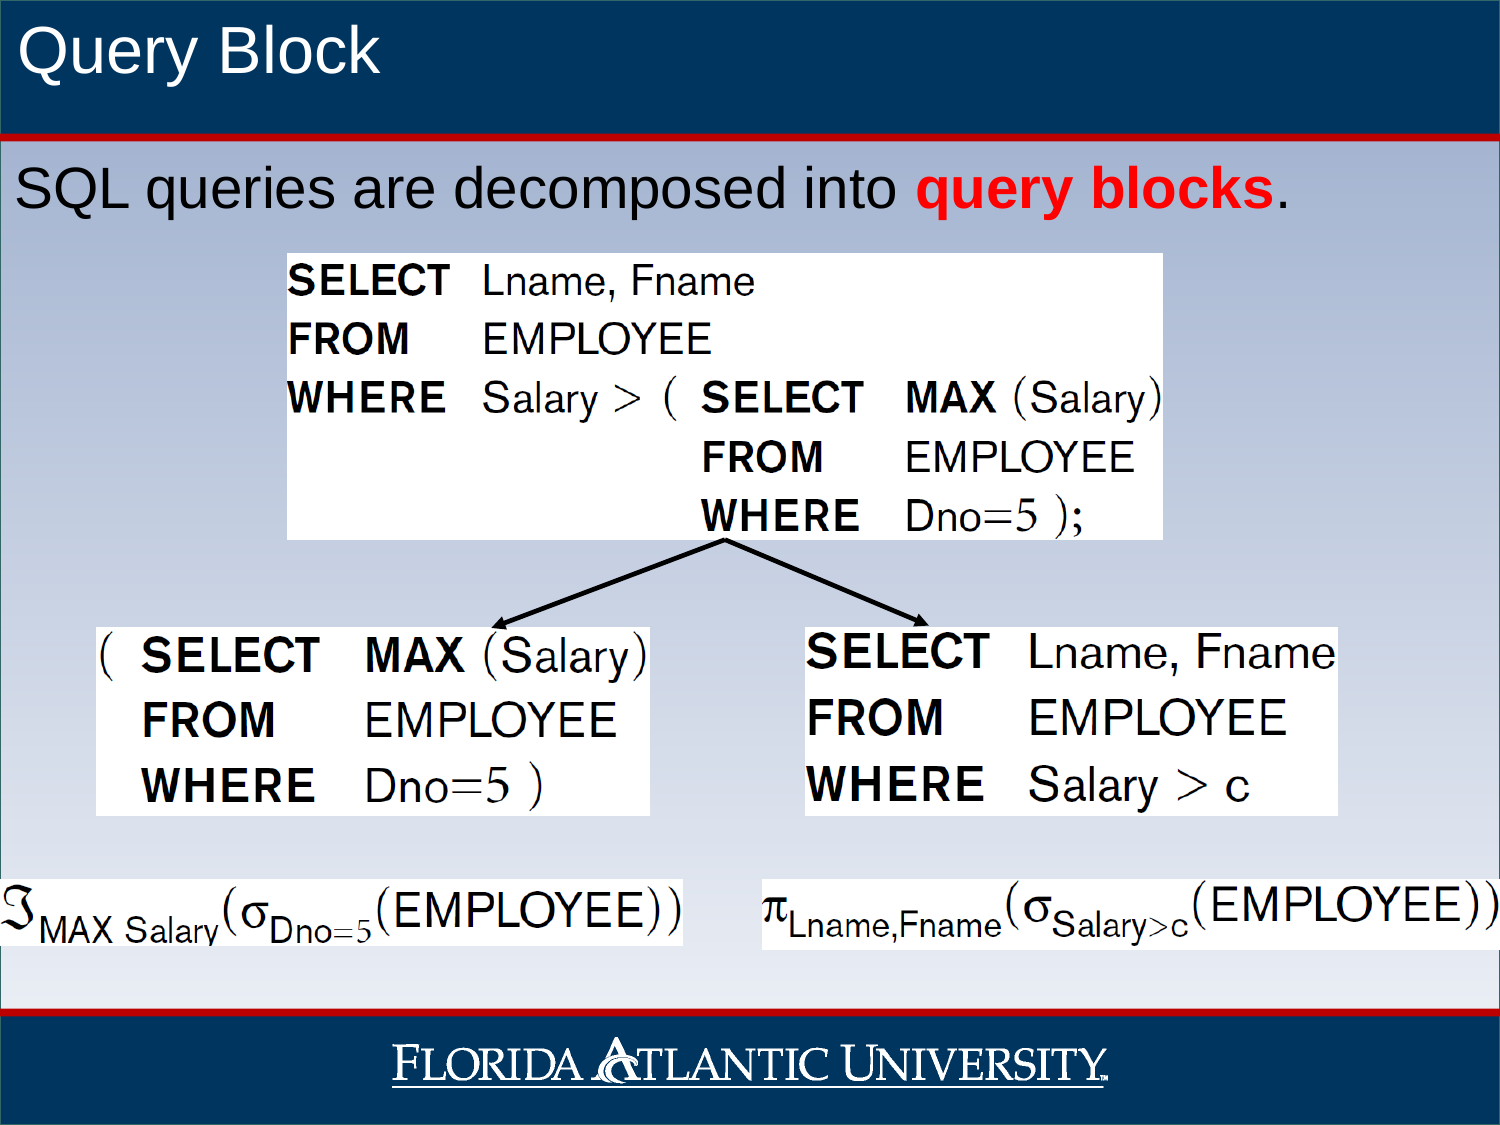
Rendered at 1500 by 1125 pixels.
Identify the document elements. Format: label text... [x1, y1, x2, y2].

picture [392, 1037, 1108, 1088]
picture [287, 253, 1163, 540]
picture [0, 879, 683, 946]
picture [805, 627, 1338, 816]
picture [762, 879, 1500, 950]
text_box SQL queries are decomposed into query blocks. [0, 142, 1500, 228]
text_box Query Block [3, 0, 1500, 95]
picture [96, 627, 650, 816]
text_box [491, 539, 725, 628]
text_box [724, 539, 929, 626]
